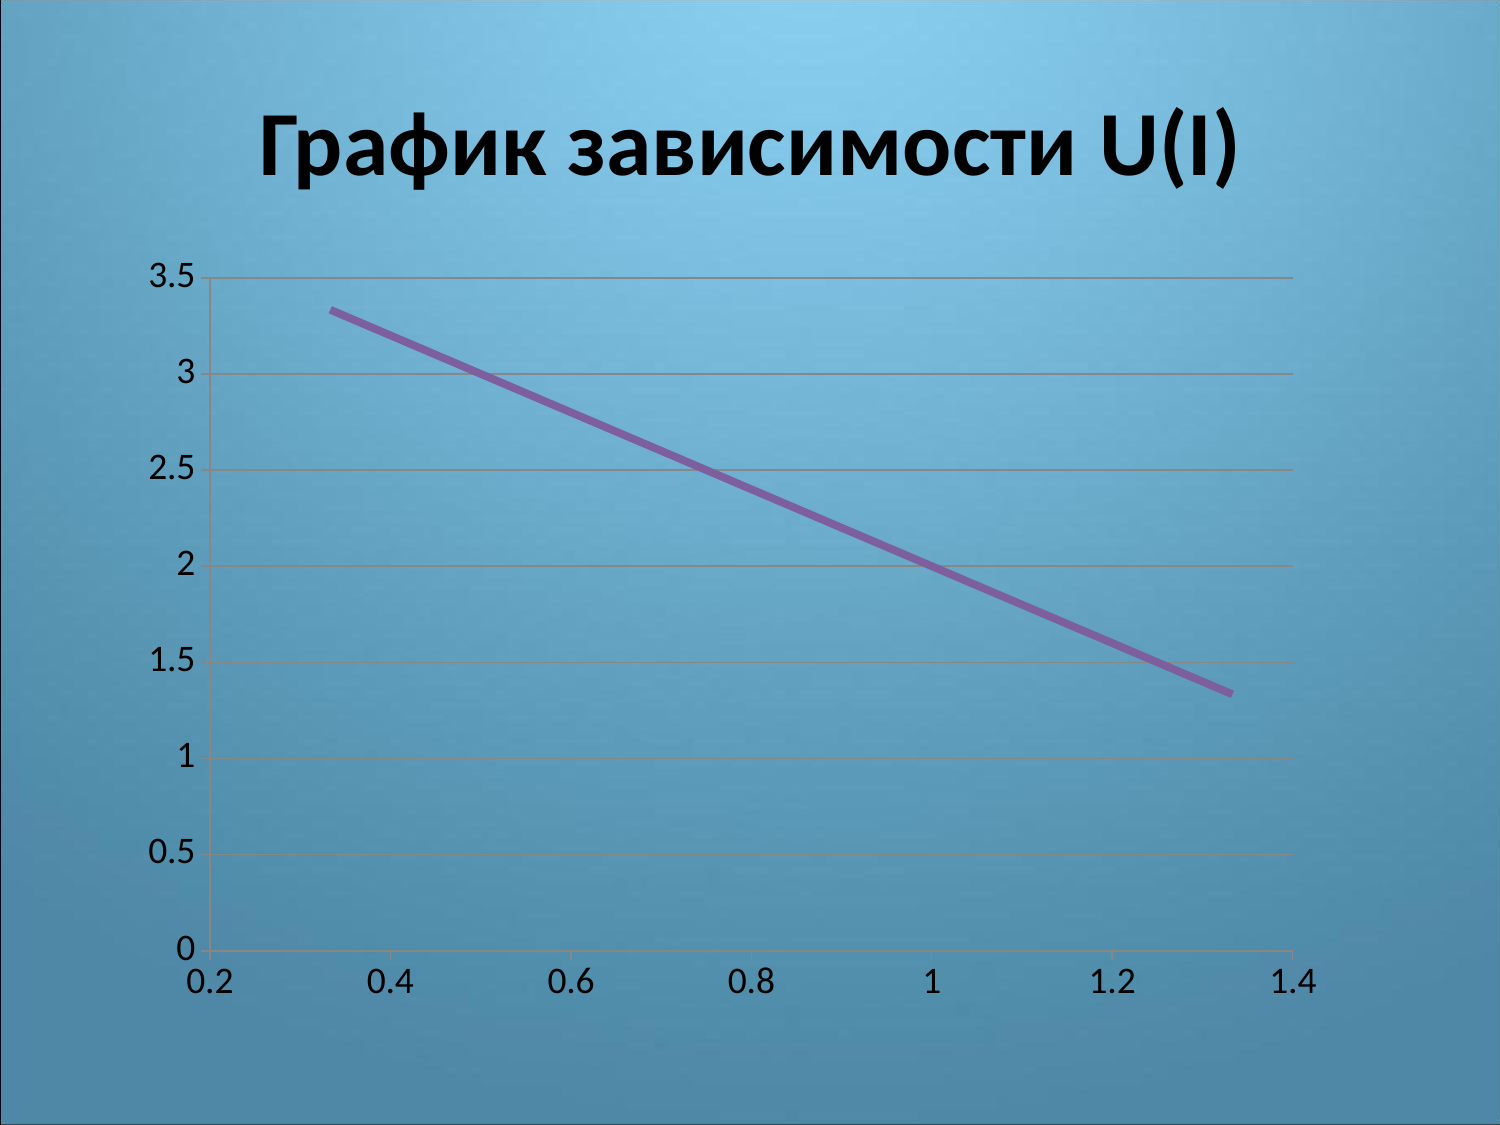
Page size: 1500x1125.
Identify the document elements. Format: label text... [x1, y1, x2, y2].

picture [0, 0, 1500, 1125]
title График зависимости U(I) [74, 44, 1426, 233]
chart [123, 243, 1341, 1019]
